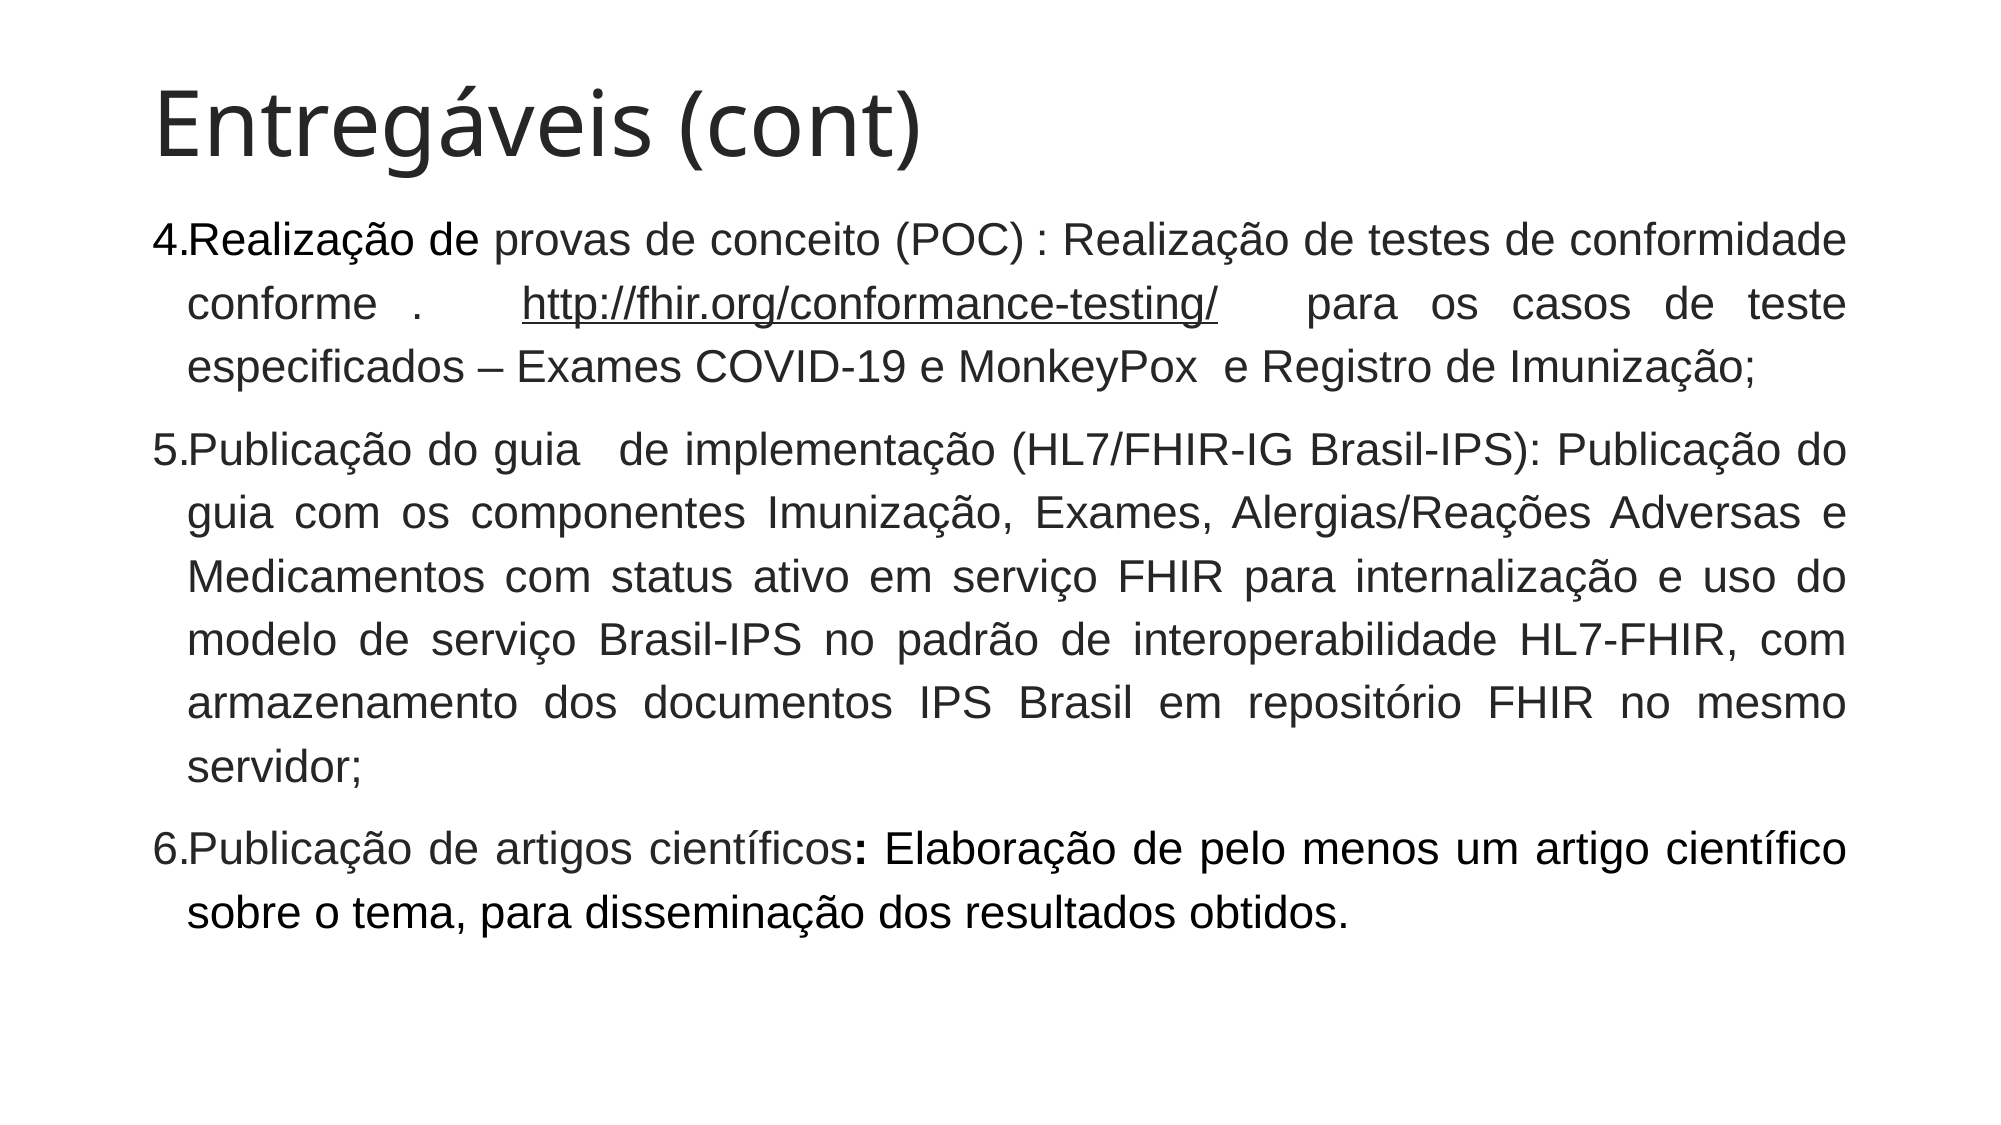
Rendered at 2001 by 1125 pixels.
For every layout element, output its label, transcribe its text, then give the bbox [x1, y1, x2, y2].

title Entregáveis (cont) [137, 59, 1863, 194]
list Realização de provas de conceito (POC) : Realização de testes de conformidade conforme . http://fhir.org/conformance-testing/ para os casos de teste especificados – Exames COVID-19 e MonkeyPox e Registro de Imunização; Publicação do guia de implementação (HL7/FHIR-IG Brasil-IPS): Publicação do guia com os componentes Imunização, Exames, Alergias/Reações Adversas e Medicamentos com status ativo em serviço FHIR para internalização e uso do modelo de serviço Brasil-IPS no padrão de interoperabilidade HL7-FHIR, com armazenamento dos documentos IPS Brasil em repositório FHIR no mesmo servidor; Publicação de artigos científicos: Elaboração de pelo menos um artigo científico sobre o tema, para disseminação dos resultados obtidos. [137, 194, 1863, 1014]
